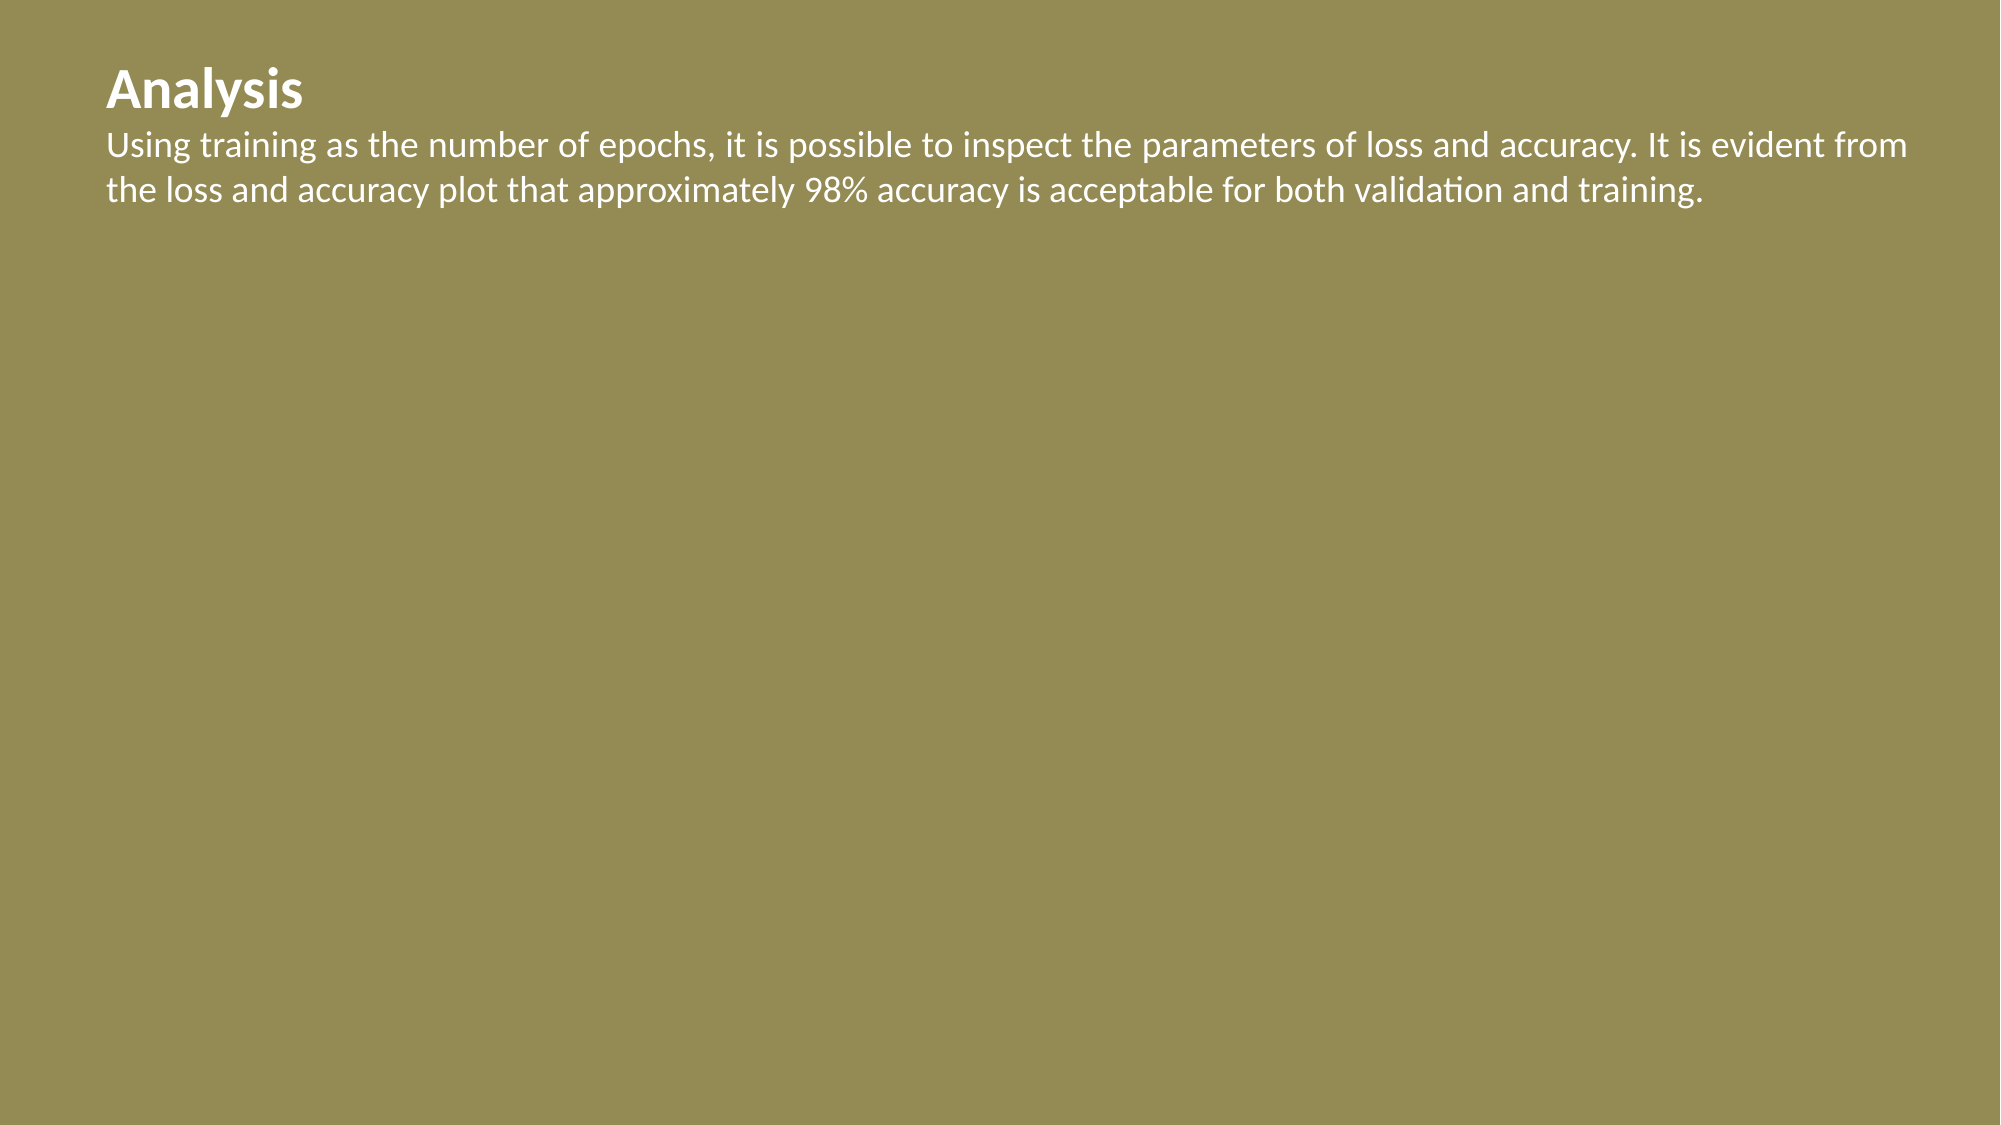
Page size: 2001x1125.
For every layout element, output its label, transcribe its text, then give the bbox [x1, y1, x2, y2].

text_box Analysis Using training as the number of epochs, it is possible to inspect the parameters of loss and accuracy. It is evident from the loss and accuracy plot that approximately 98% accuracy is acceptable for both validation and training. [91, 29, 1926, 218]
